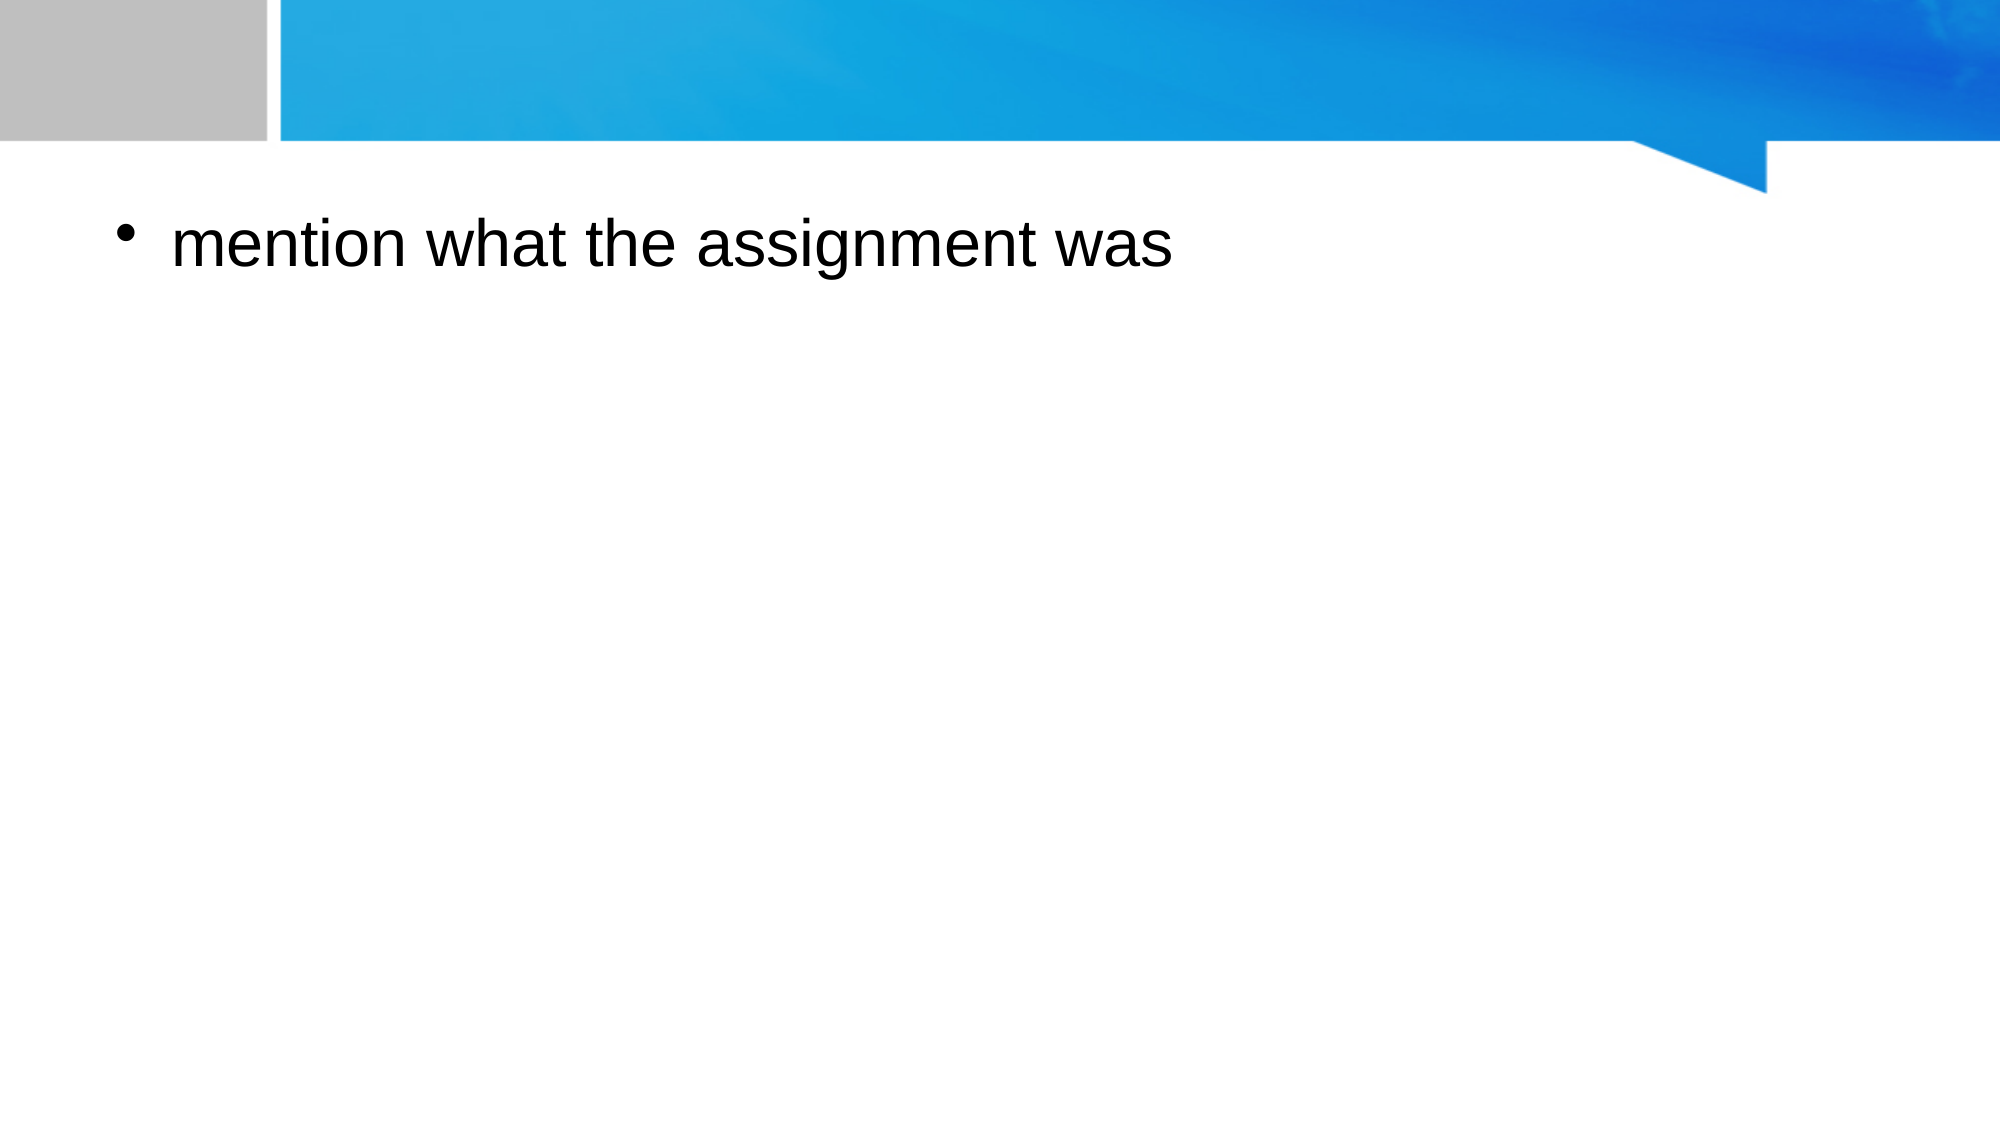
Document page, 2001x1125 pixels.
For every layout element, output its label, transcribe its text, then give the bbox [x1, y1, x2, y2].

list mention what the assignment was [99, 192, 1901, 1006]
picture [0, 0, 2000, 1125]
